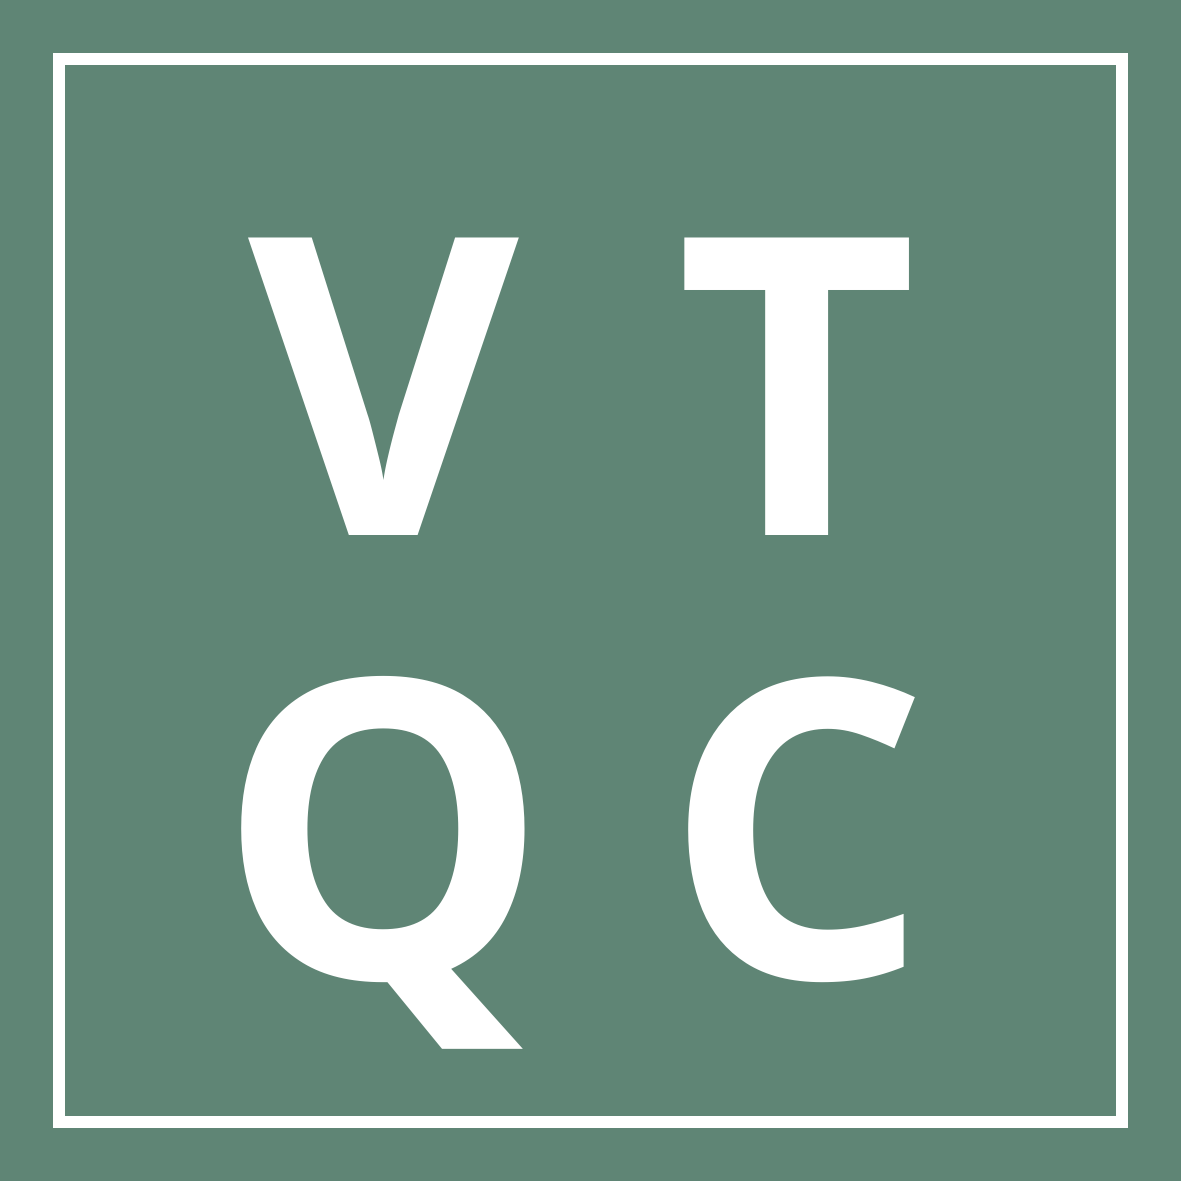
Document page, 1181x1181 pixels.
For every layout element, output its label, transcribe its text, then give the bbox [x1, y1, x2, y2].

text_box [117, 117, 1064, 1064]
text_box T [589, 161, 1005, 577]
text_box [58, 58, 1123, 1123]
text_box [0, 0, 1181, 1181]
text_box C [589, 604, 1005, 1020]
text_box V [176, 161, 589, 577]
text_box Q [176, 604, 589, 1020]
